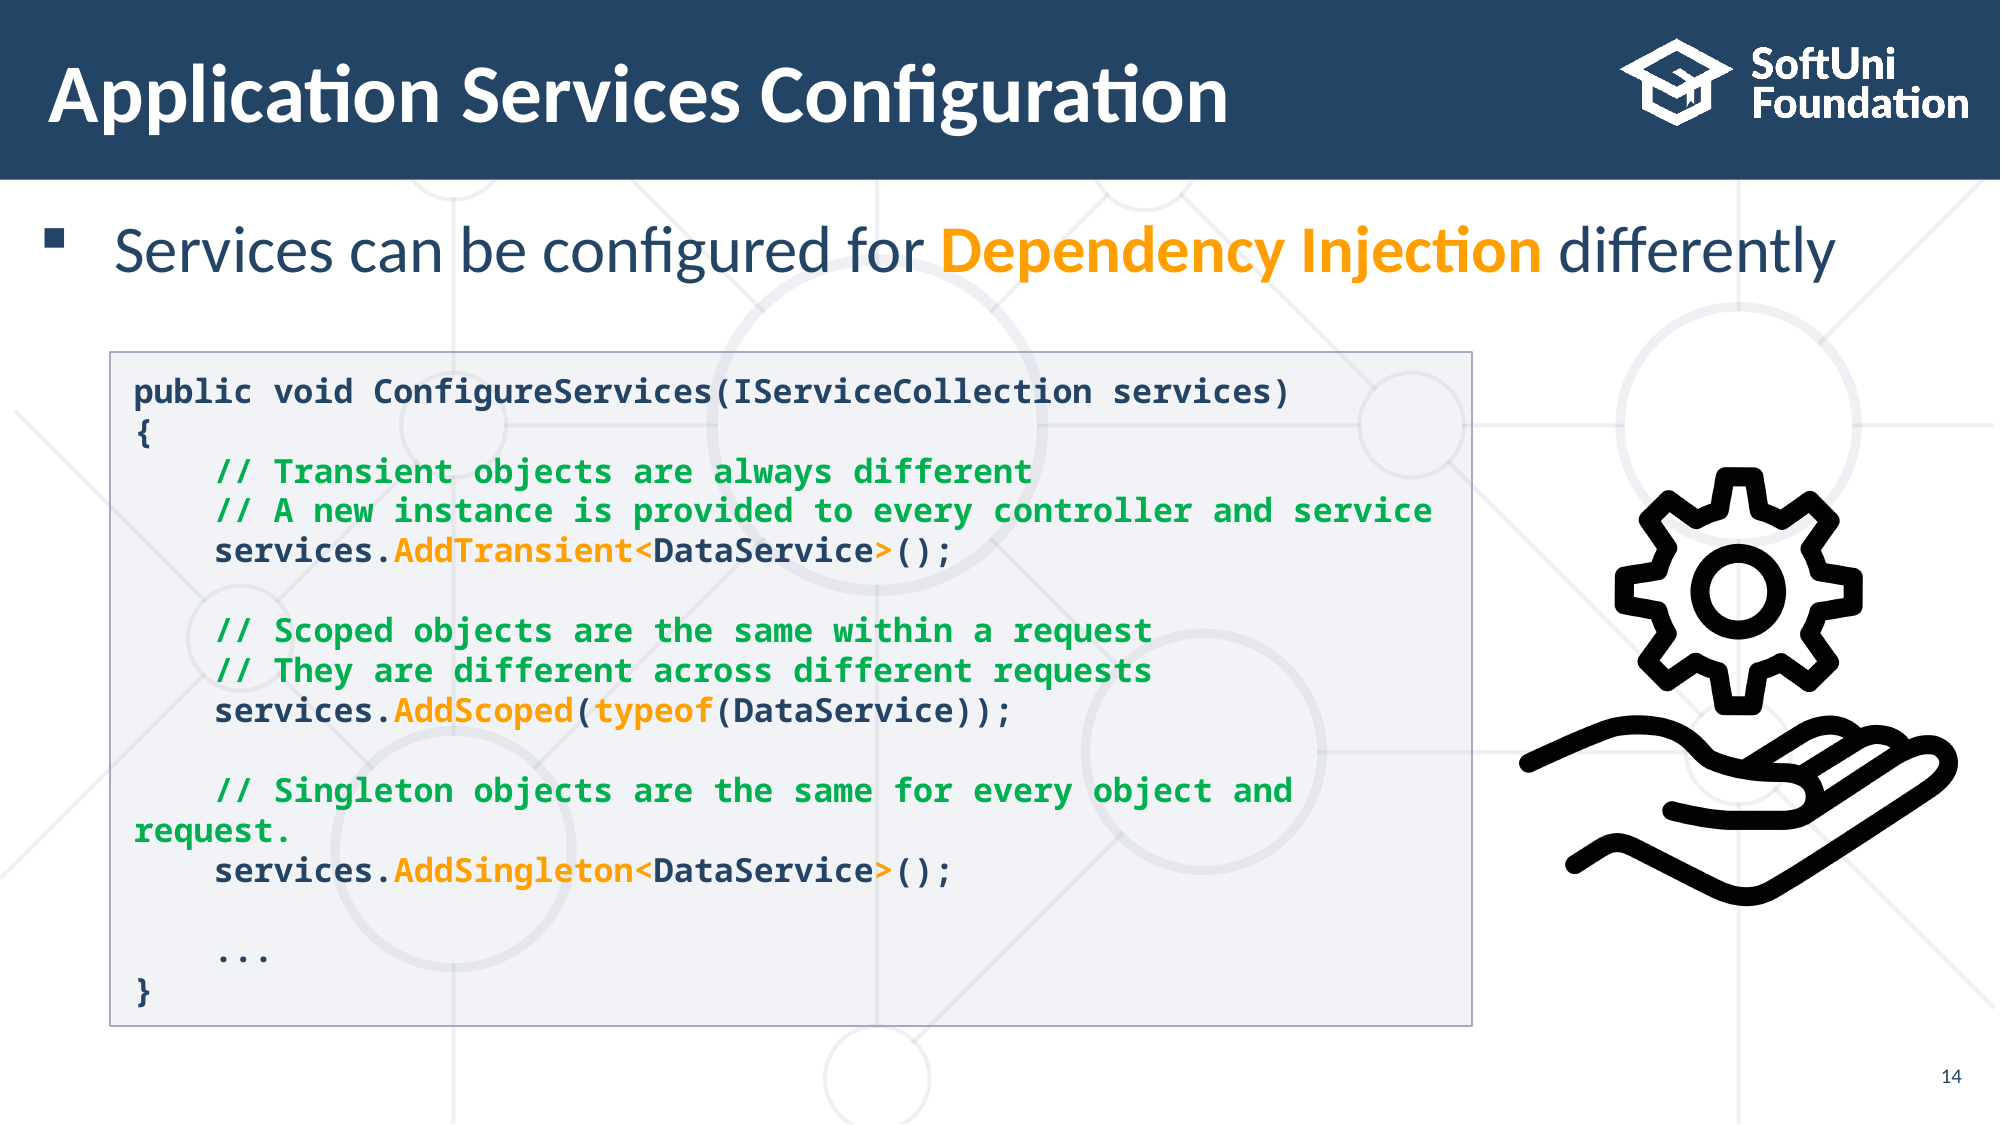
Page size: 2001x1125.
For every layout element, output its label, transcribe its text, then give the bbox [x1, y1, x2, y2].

title Application Services Configuration [31, 16, 1591, 162]
slide_number 14 [1897, 1049, 1968, 1101]
text_box public void ConfigureServices(IServiceCollection services) { // Transient objects are always different // A new instance is provided to every controller and service services.AddTransient<DataService>(); // Scoped objects are the same within a request // They are different across different requests services.AddScoped(typeof(DataService)); // Singleton objects are the same for every object and request. services.AddSingleton<DataService>(); ... } [110, 352, 1472, 1027]
picture [1619, 38, 1968, 126]
picture [1499, 448, 1981, 930]
list Services can be configured for Dependency Injection differently [21, 196, 1979, 1050]
